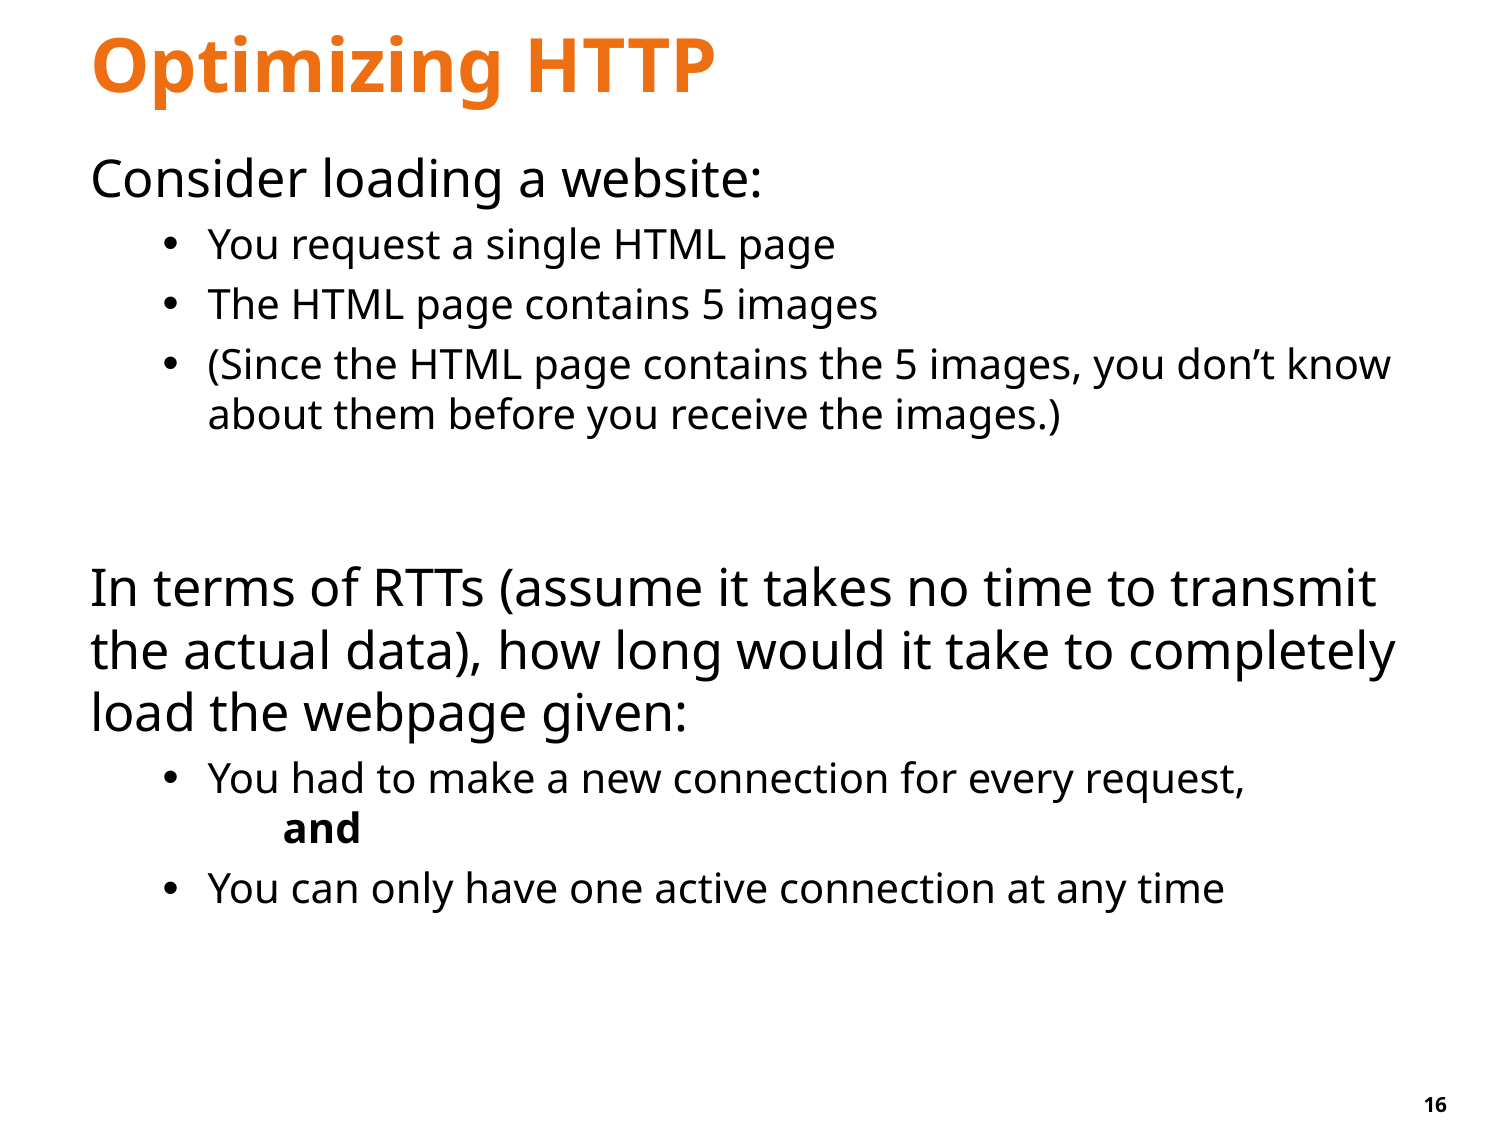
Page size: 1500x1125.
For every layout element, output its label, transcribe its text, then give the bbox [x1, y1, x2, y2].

list Consider loading a website: You request a single HTML page The HTML page contains 5 images (Since the HTML page contains the 5 images, you don’t know about them before you receive the images.) In terms of RTTs (assume it takes no time to transmit the actual data), how long would it take to completely load the webpage given: You had to make a new connection for every request, and You can only have one active connection at any time [75, 137, 1425, 1088]
title Optimizing HTTP [74, 0, 1426, 126]
